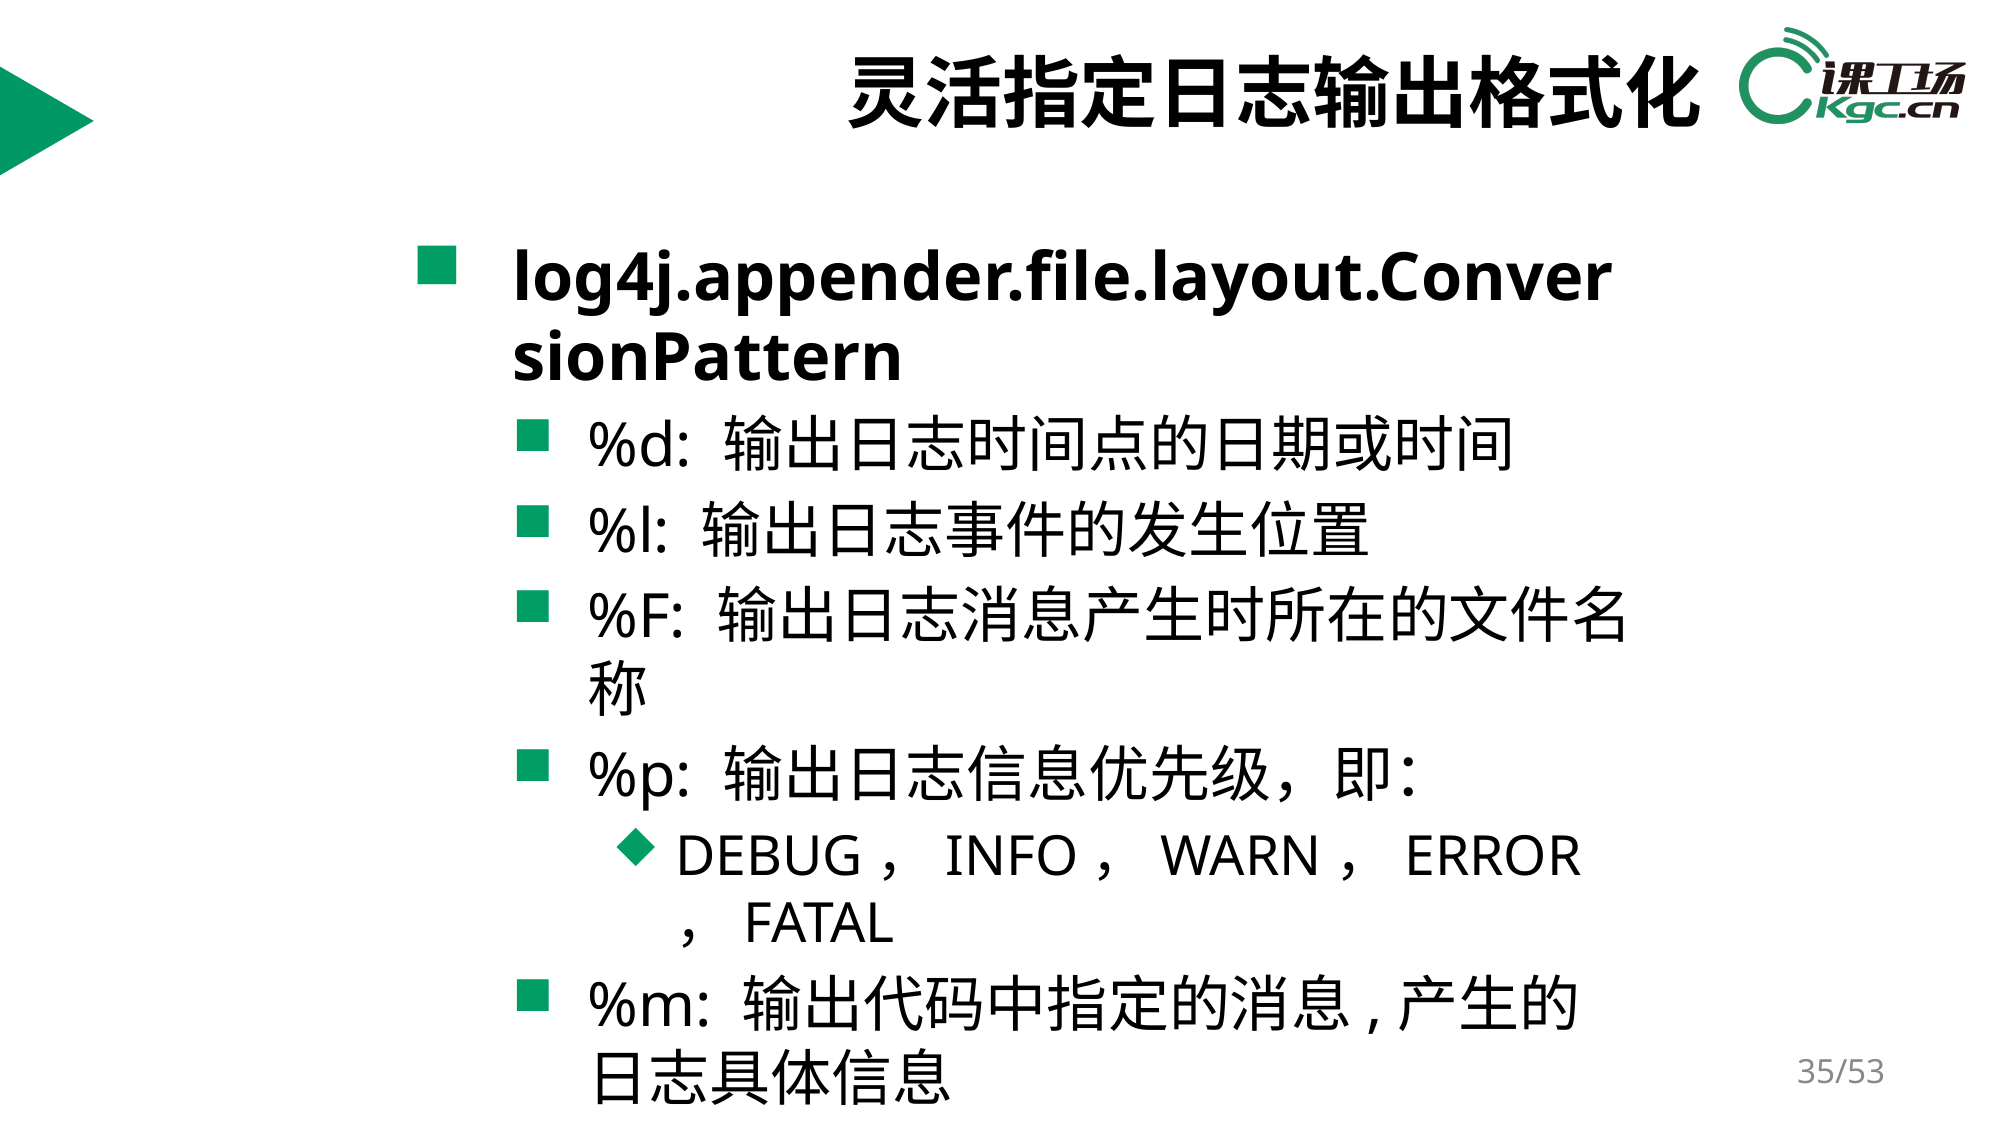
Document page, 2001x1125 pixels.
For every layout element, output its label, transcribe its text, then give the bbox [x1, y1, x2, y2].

title 灵活指定日志输出格式化 [831, 46, 1733, 133]
list log4j.appender.file.layout.ConversionPattern %d: 输出日志时间点的日期或时间 %l: 输出日志事件的发生位置 %F: 输出日志消息产生时所在的文件名称 %p: 输出日志信息优先级，即： DEBUG，INFO，WARN，ERROR，FATAL %m: 输出代码中指定的消息,产生的日志具体信息 %n: 输出一个回车换行符 [397, 132, 1652, 977]
picture [1739, 27, 1966, 124]
slide_number 35/53 [1433, 1042, 1901, 1104]
